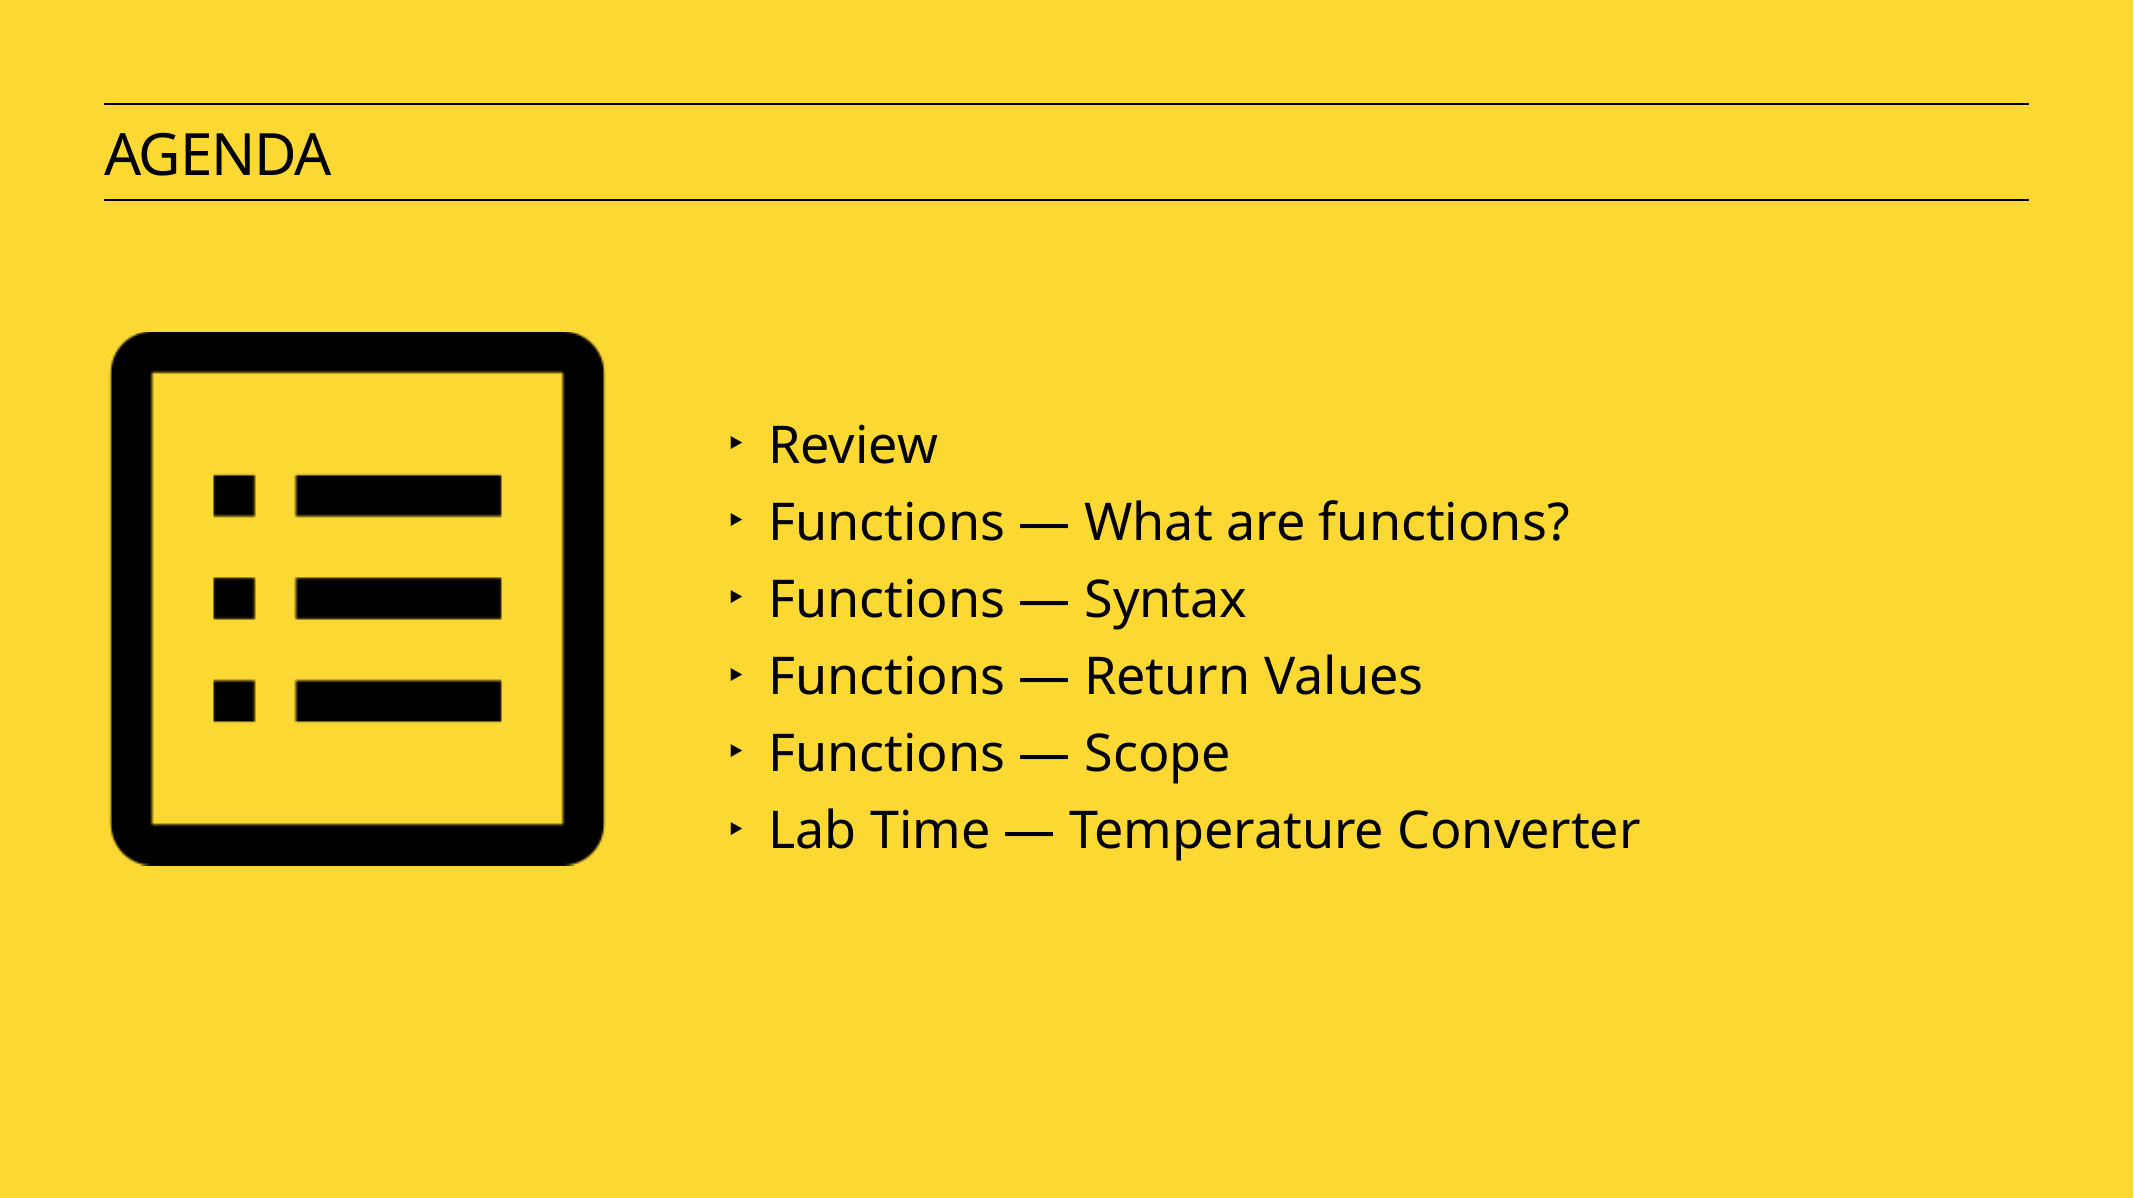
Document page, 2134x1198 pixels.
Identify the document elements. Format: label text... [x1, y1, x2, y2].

text_box Agenda [104, 120, 1371, 188]
text_box Review Functions — What are functions? Functions — Syntax Functions — Return Values Functions — Scope Lab Time — Temperature Converter [727, 405, 1773, 860]
picture [91, 332, 626, 866]
